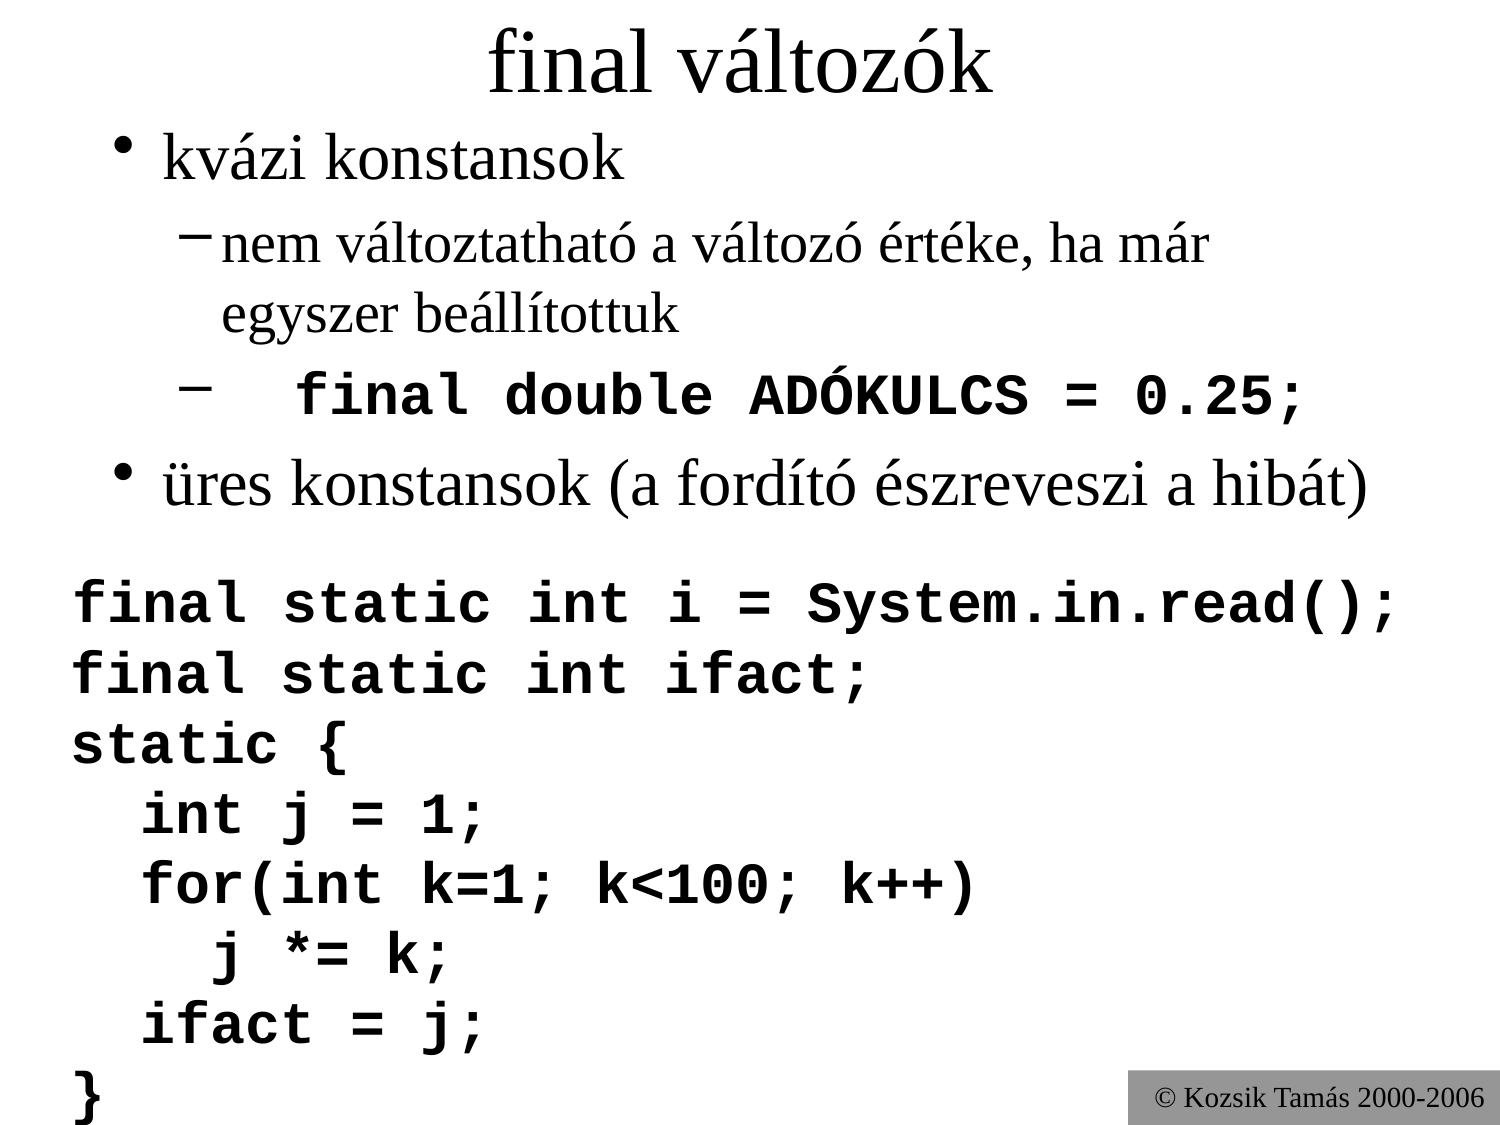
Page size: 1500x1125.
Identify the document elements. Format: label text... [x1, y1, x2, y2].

title final változók [99, 0, 1381, 151]
text_box final static int i = System.in.read(); final static int ifact; static { int j = 1; for(int k=1; k<100; k++) j *= k; ifact = j; } [0, 562, 1500, 1125]
list kvázi konstansok nem változtatható a változó értéke, ha már egyszer beállítottuk final double ADÓKULCS = 0.25; üres konstansok (a fordító észreveszi a hibát) [112, 112, 1393, 515]
